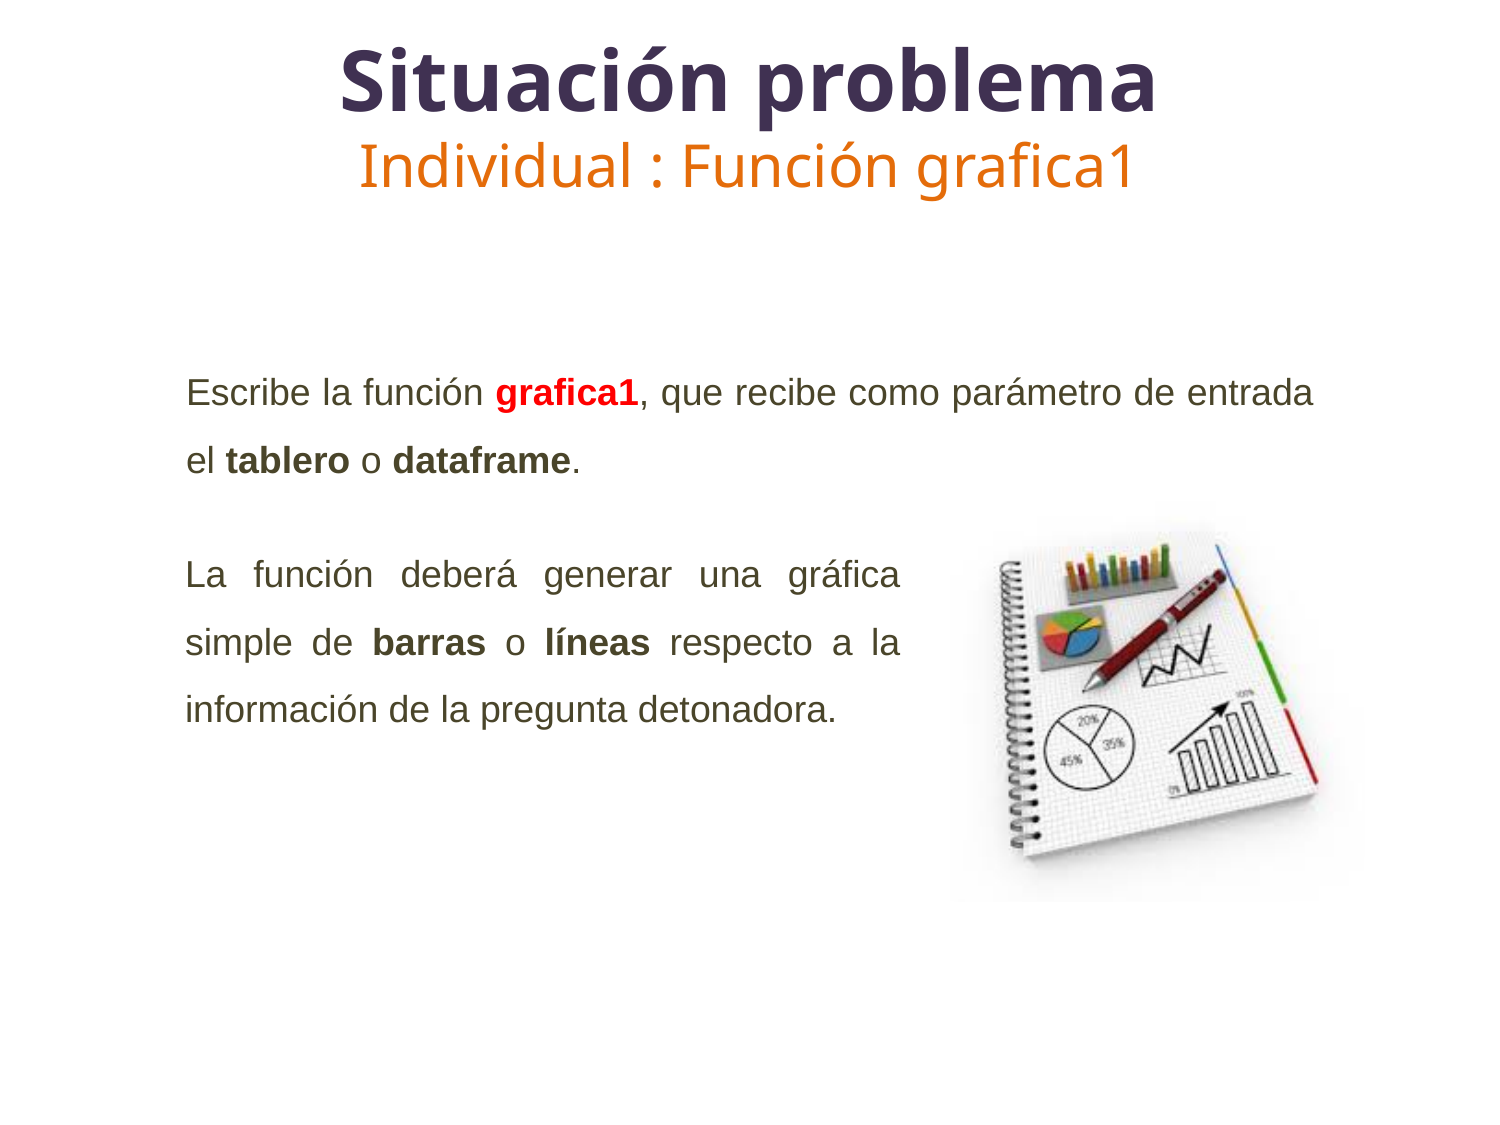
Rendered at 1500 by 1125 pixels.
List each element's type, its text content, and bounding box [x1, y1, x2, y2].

text_box Escribe la función grafica1, que recibe como parámetro de entrada el tablero o dataframe. [171, 338, 1329, 929]
text_box La función deberá generar una gráfica simple de barras o líneas respecto a la información de la pregunta detonadora. [170, 520, 916, 870]
picture [950, 487, 1365, 902]
title Situación problema Individual : Función grafica1 [75, 19, 1425, 207]
